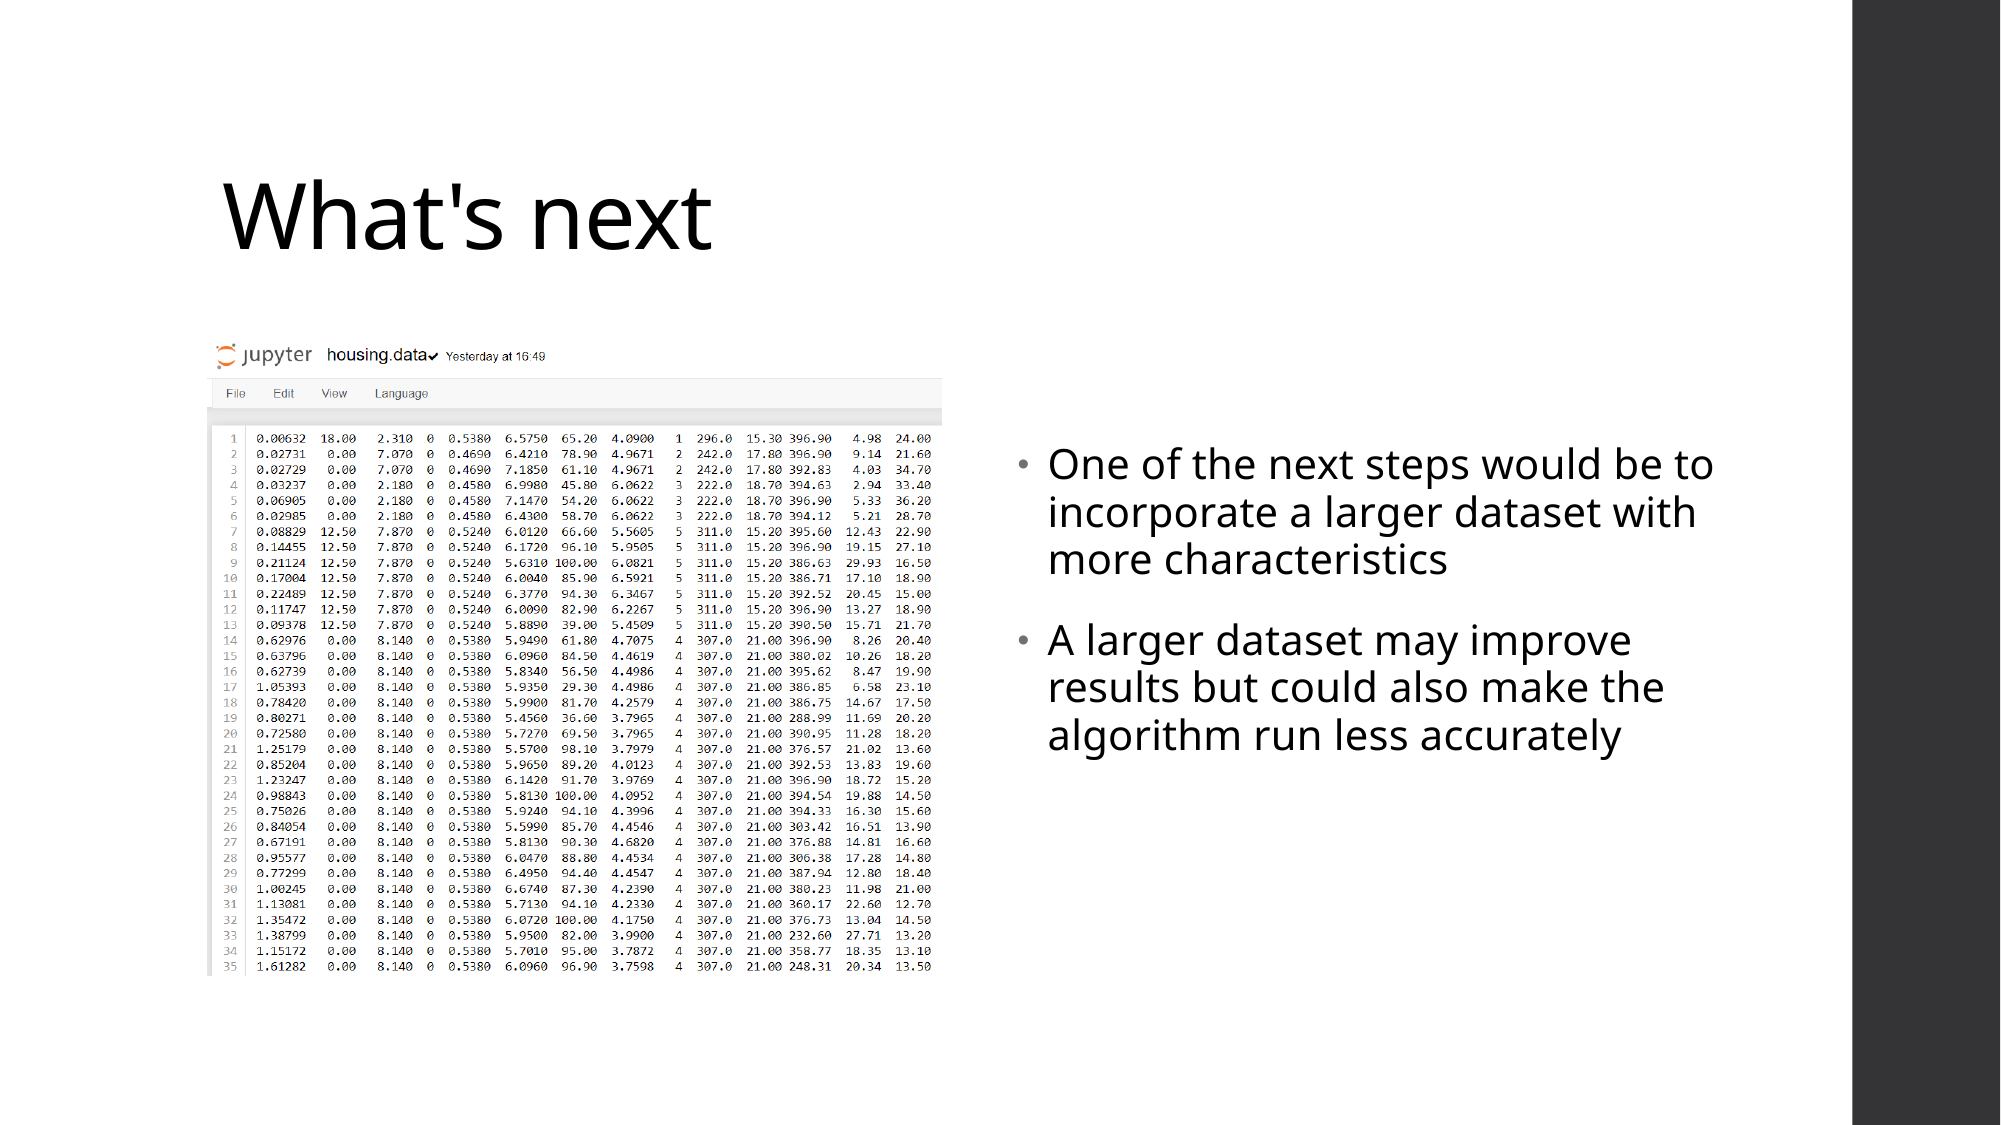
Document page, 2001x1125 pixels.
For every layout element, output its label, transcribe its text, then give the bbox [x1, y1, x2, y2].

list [206, 338, 943, 976]
list One of the next steps would be to incorporate a larger dataset with more characteristics A larger dataset may improve results but could also make the algorithm run less accurately [1002, 434, 1743, 789]
title What's next [206, 60, 1797, 278]
